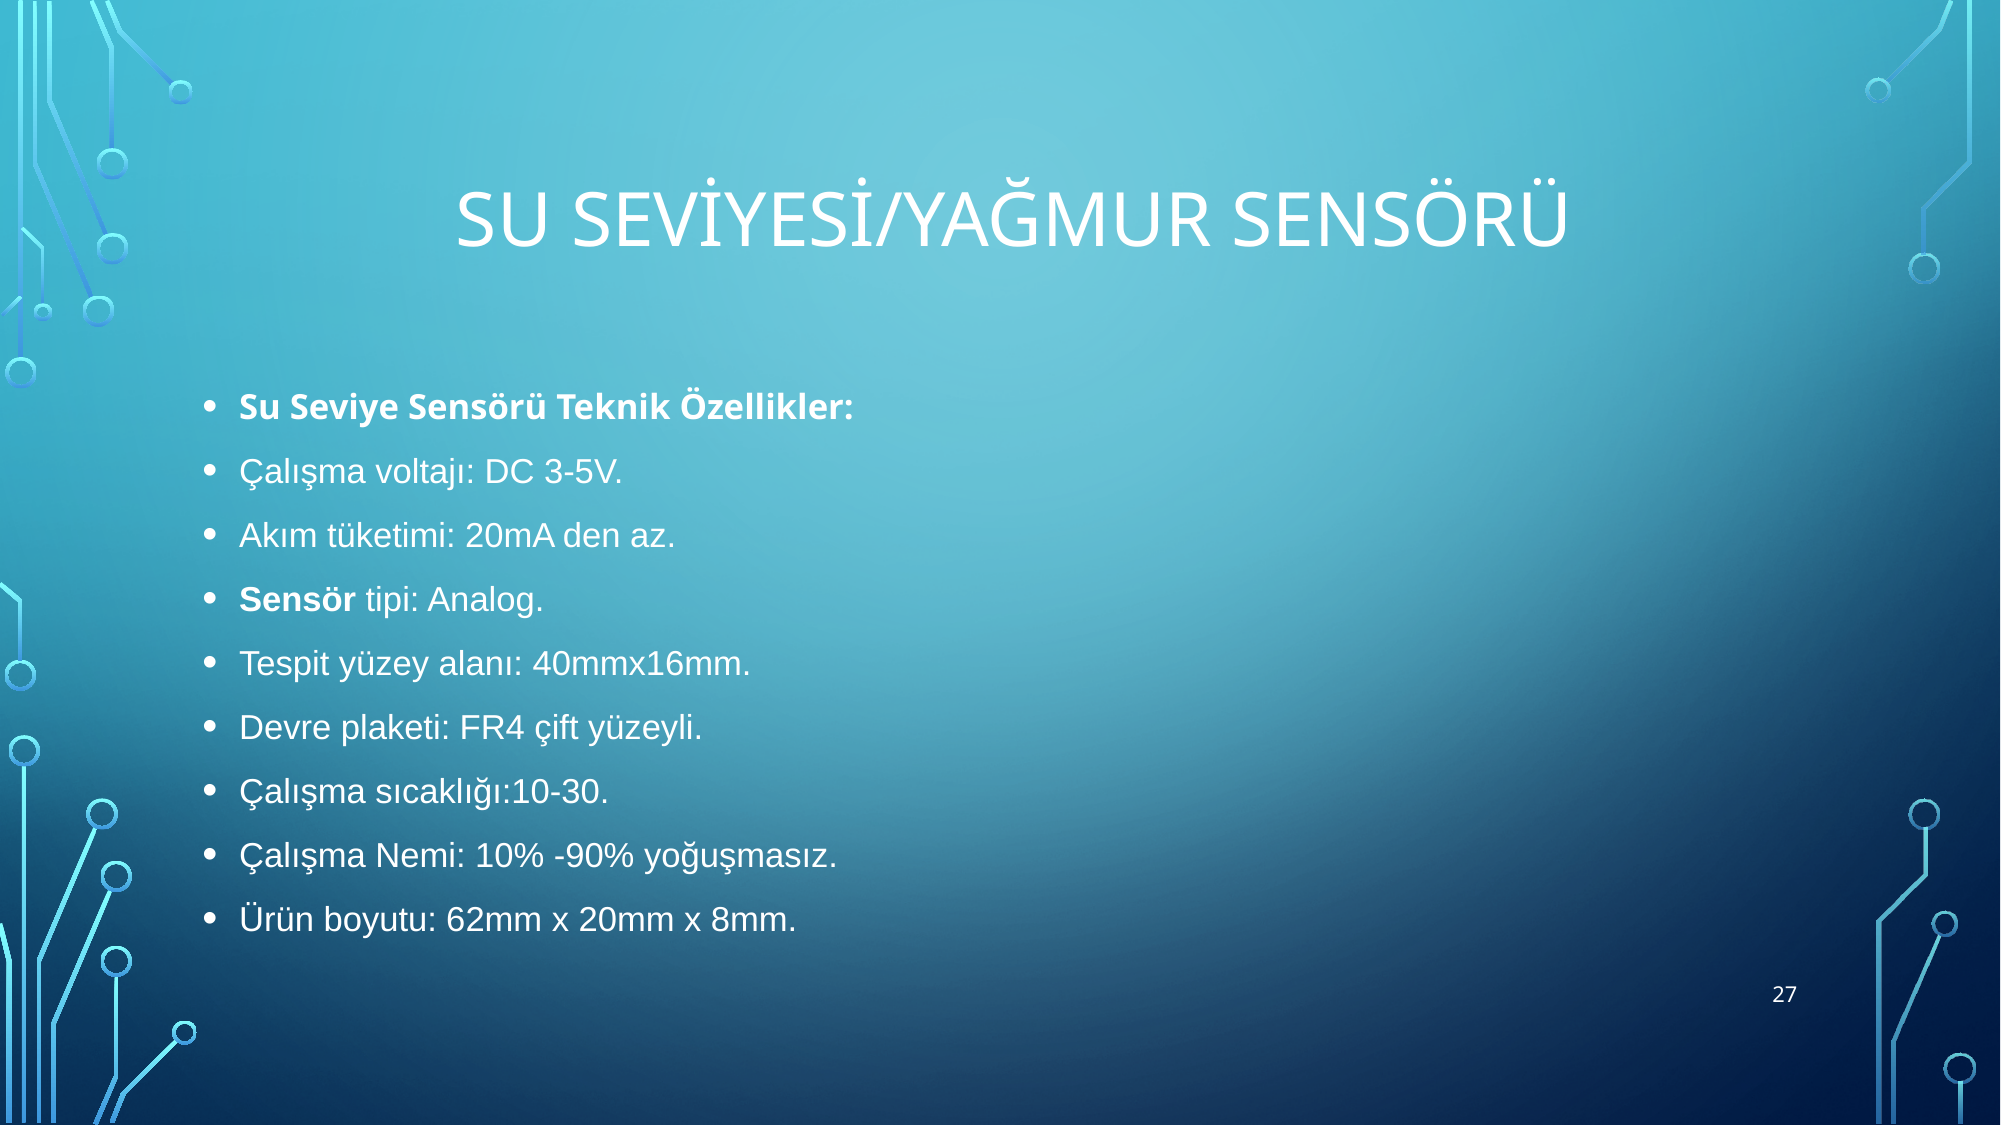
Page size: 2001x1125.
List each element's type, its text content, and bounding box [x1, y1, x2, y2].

title Su seviyesi/yağmur sensörü [187, 101, 1813, 344]
slide_number 27 [1685, 965, 1813, 1025]
list Su Seviye Sensörü Teknik Özellikler: Çalışma voltajı: DC 3-5V. Akım tüketimi: 20mA den az. Sensör tipi: Analog. Tespit yüzey alanı: 40mmx16mm. Devre plaketi: FR4 çift yüzeyli. Çalışma sıcaklığı:10-30. Çalışma Nemi: 10% -90% yoğuşmasız. Ürün boyutu: 62mm x 20mm x 8mm. [187, 369, 1813, 950]
